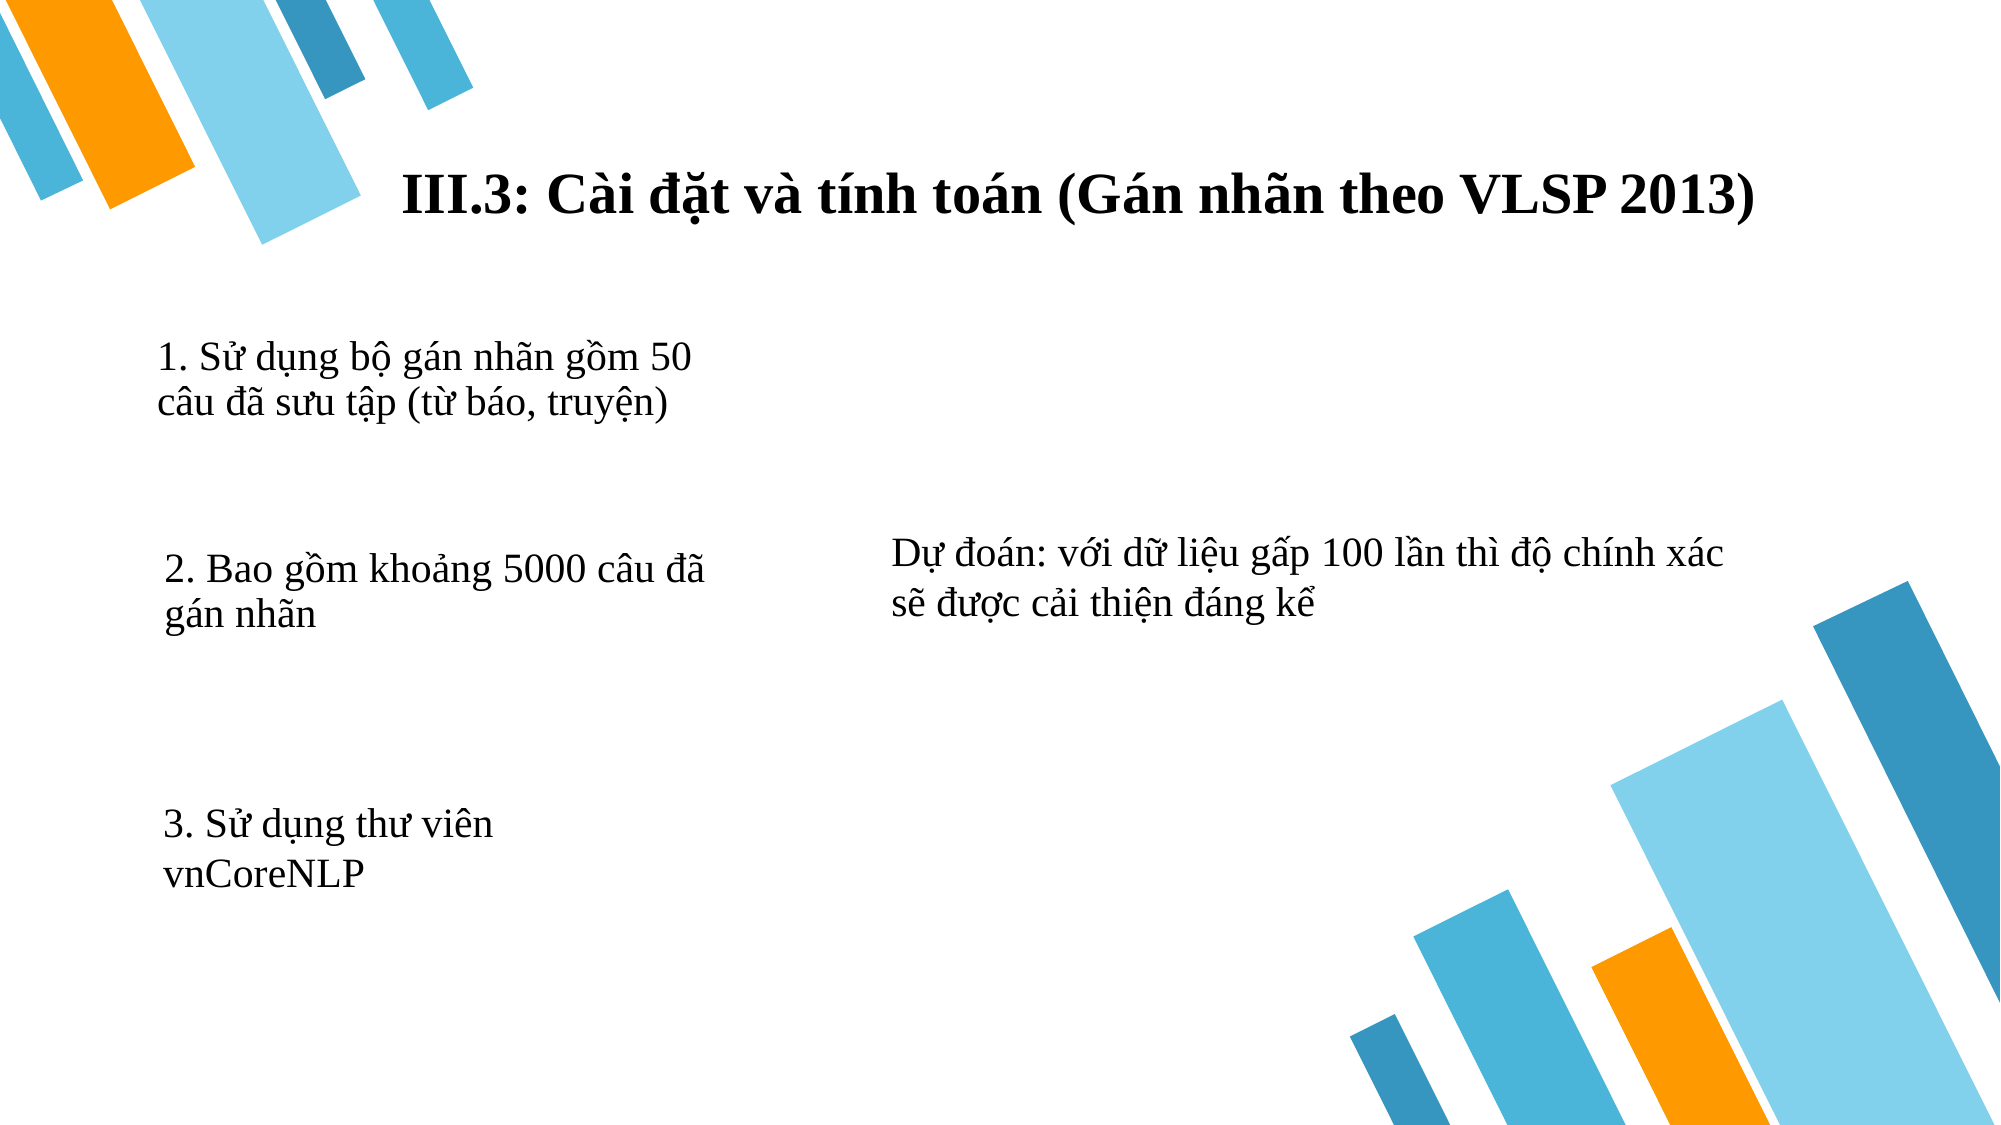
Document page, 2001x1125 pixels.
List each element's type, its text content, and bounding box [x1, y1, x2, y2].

list 2. Bao gồm khoảng 5000 câu đã gán nhãn [124, 531, 737, 670]
list 1. Sử dụng bộ gán nhãn gồm 50 câu đã sưu tập (từ báo, truyện) [117, 319, 729, 490]
title III.3: Cài đặt và tính toán (Gán nhãn theo VLSP 2013) [386, 92, 1901, 242]
text_box Dự đoán: với dữ liệu gấp 100 lần thì độ chính xác sẽ được cải thiện đáng kể [876, 517, 1774, 633]
text_box 3. Sử dụng thư viên vnCoreNLP [148, 788, 599, 904]
